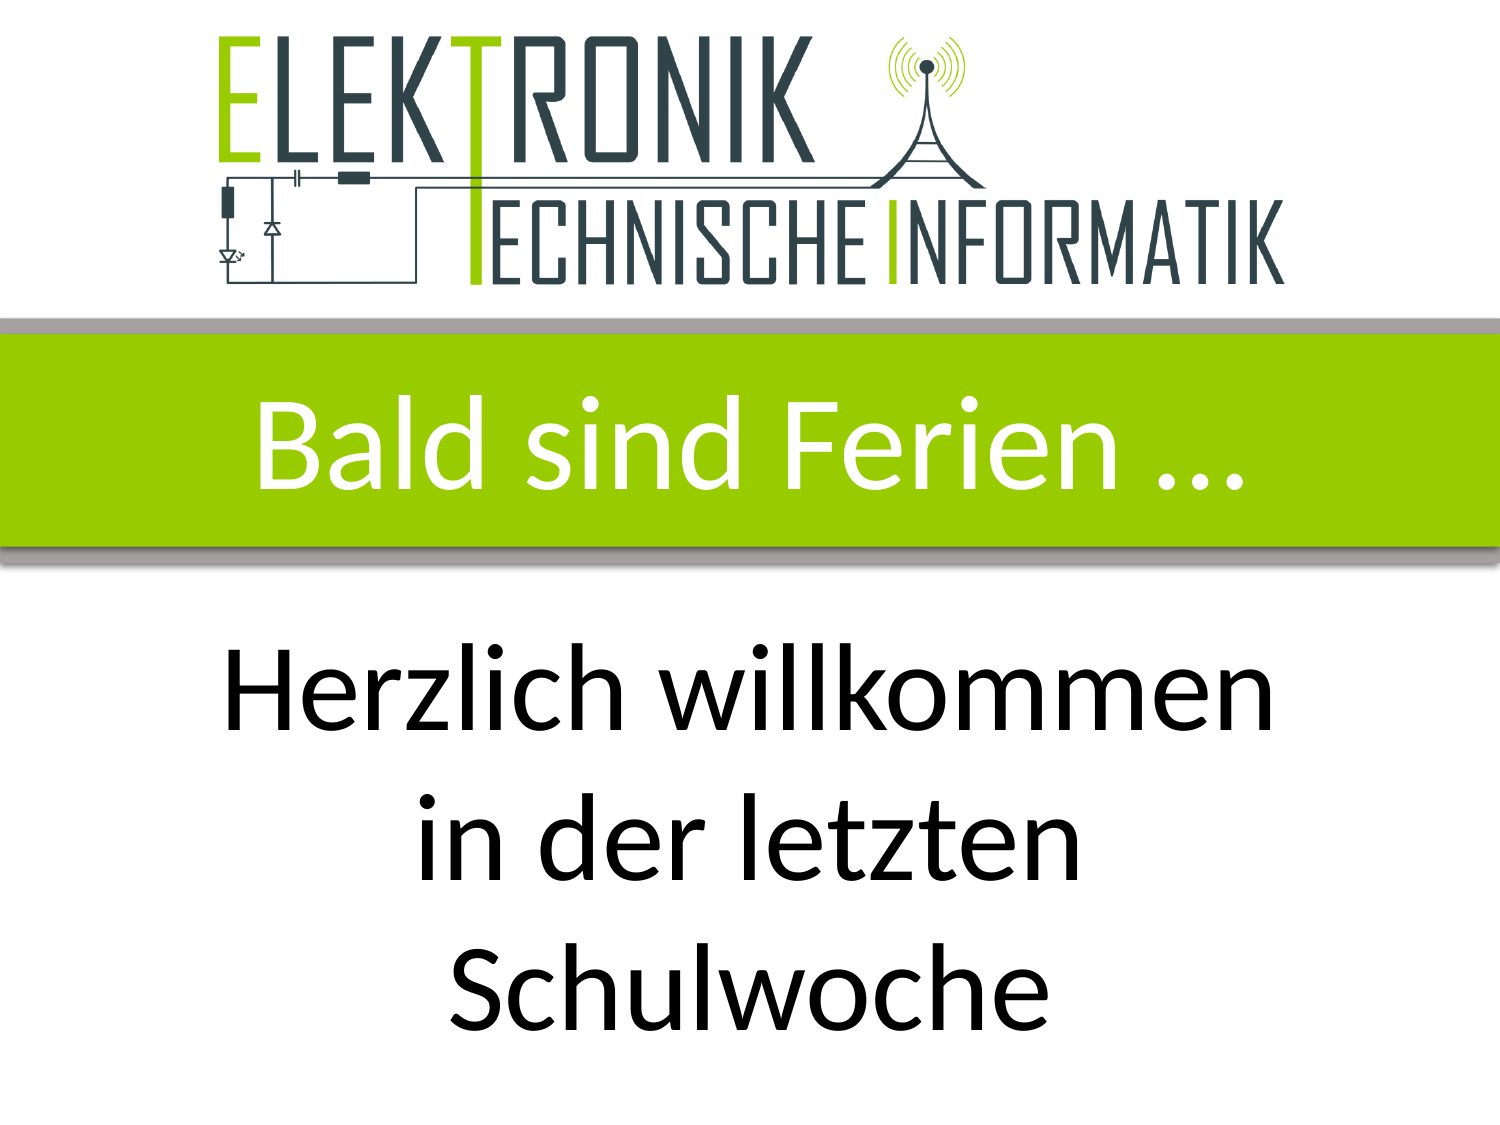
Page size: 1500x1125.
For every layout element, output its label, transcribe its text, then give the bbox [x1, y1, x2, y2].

subtitle Herzlich willkommen in der letzten Schulwoche [147, 597, 1353, 1071]
picture [200, 17, 1306, 299]
title Bald sind Ferien … [75, 334, 1426, 546]
